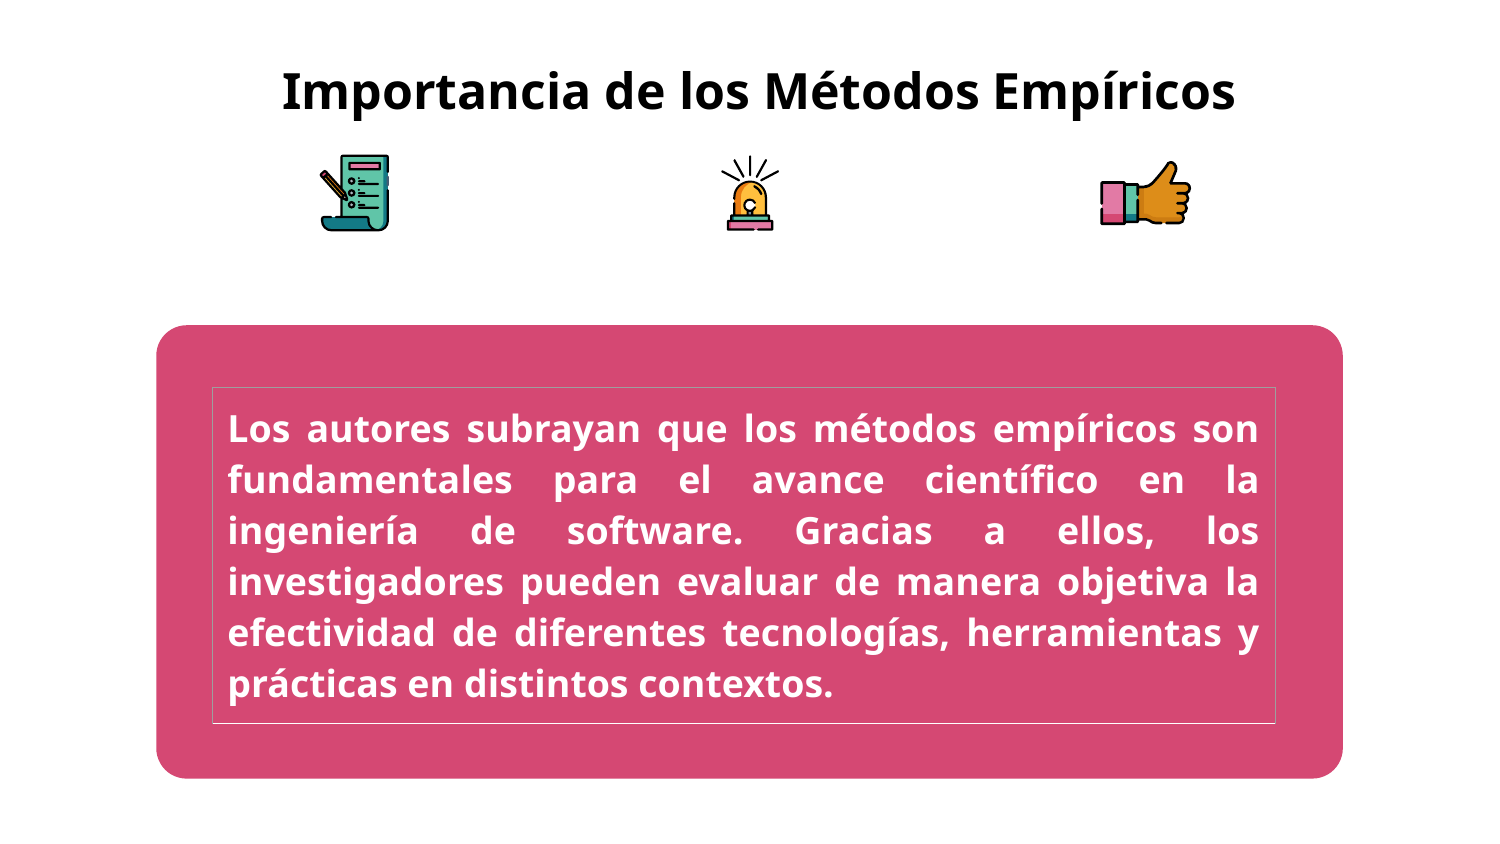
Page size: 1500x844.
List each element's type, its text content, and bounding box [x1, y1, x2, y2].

text_box [156, 325, 1343, 779]
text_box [720, 155, 780, 232]
table_header Los autores subrayan que los métodos empíricos son fundamentales para el avance científico en la ingeniería de software. Gracias a ellos, los investigadores pueden evaluar de manera objetiva la efectividad de diferentes tecnologías, herramientas y prácticas en distintos contextos. [213, 388, 1275, 723]
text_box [1100, 160, 1192, 226]
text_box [319, 154, 390, 232]
title Importancia de los Métodos Empíricos [60, 44, 1459, 139]
